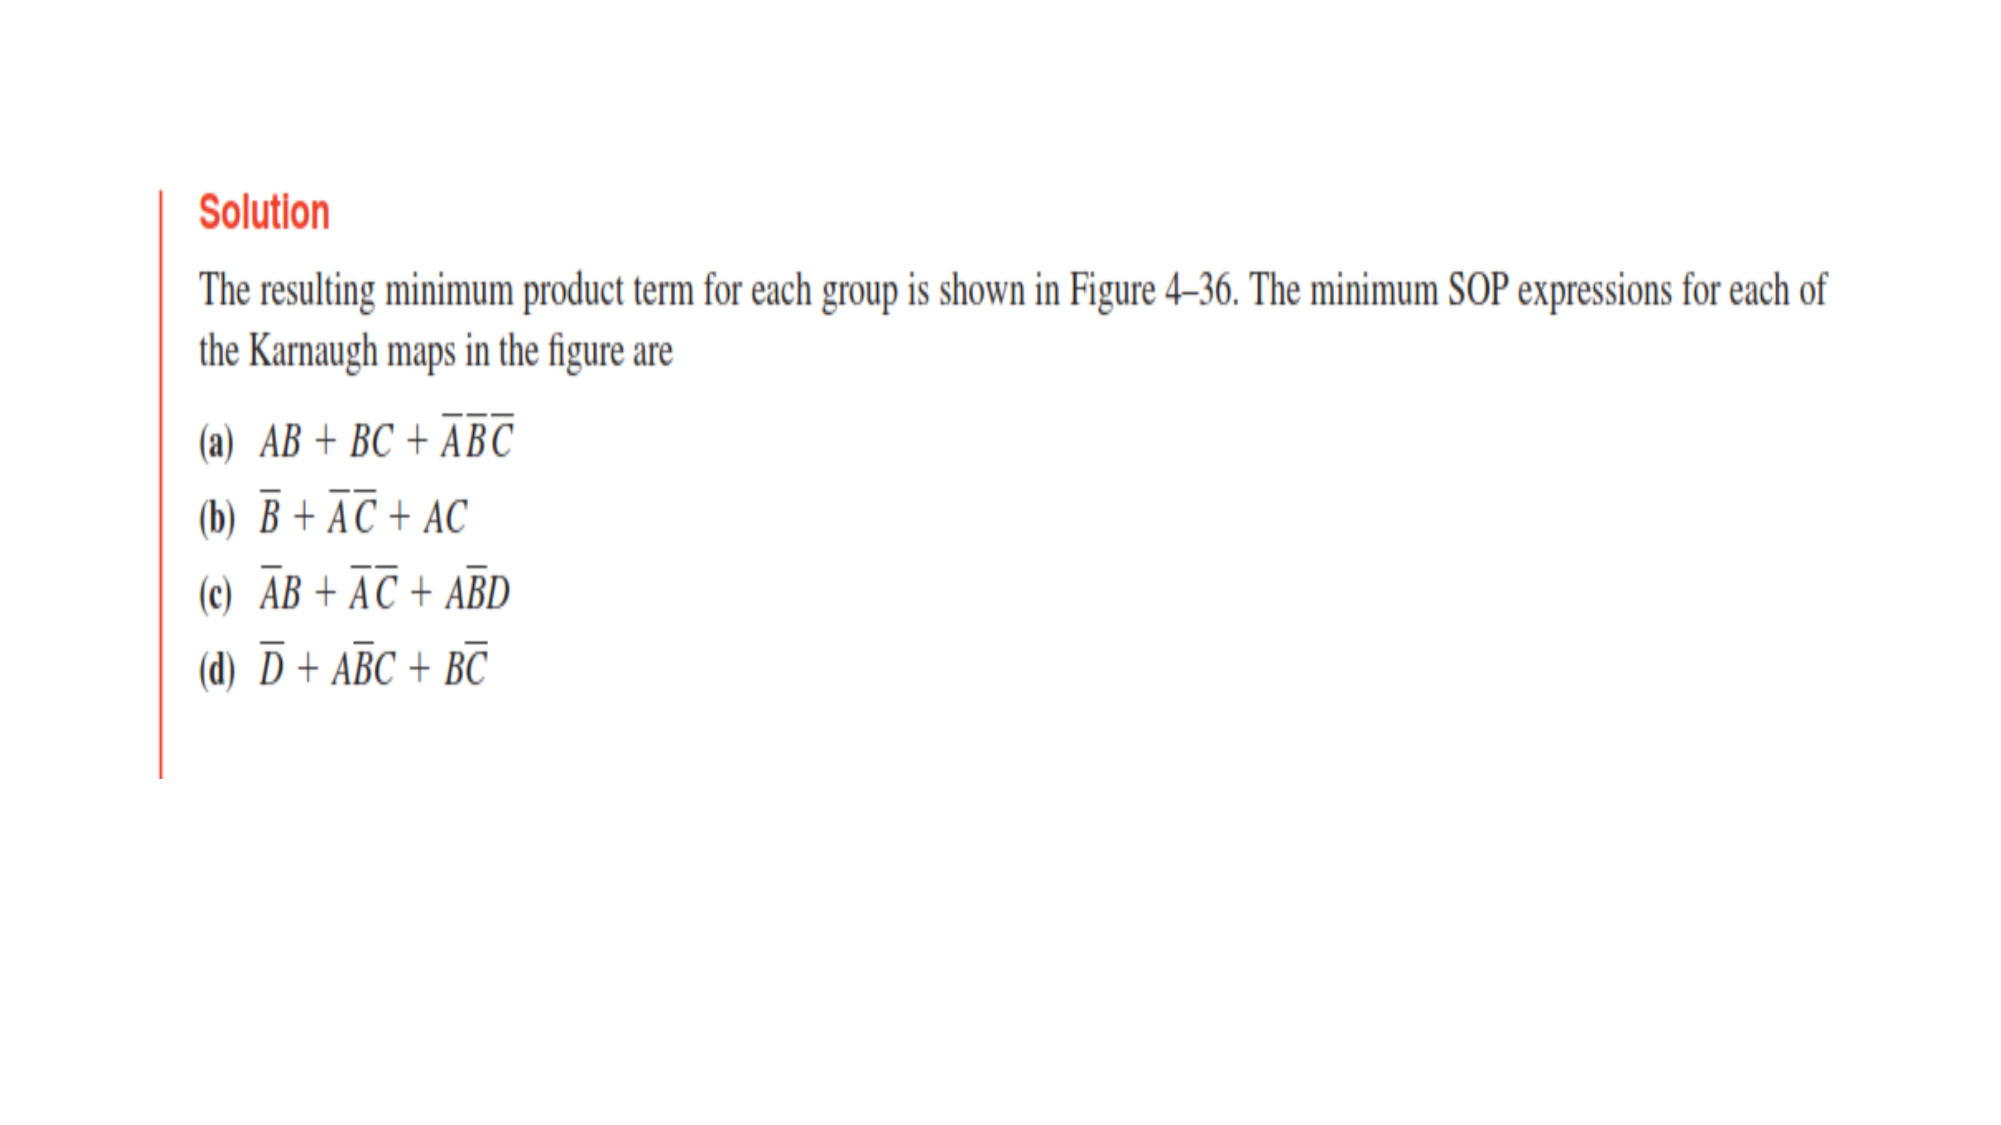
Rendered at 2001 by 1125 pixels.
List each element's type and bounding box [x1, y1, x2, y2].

picture [79, 156, 1877, 779]
